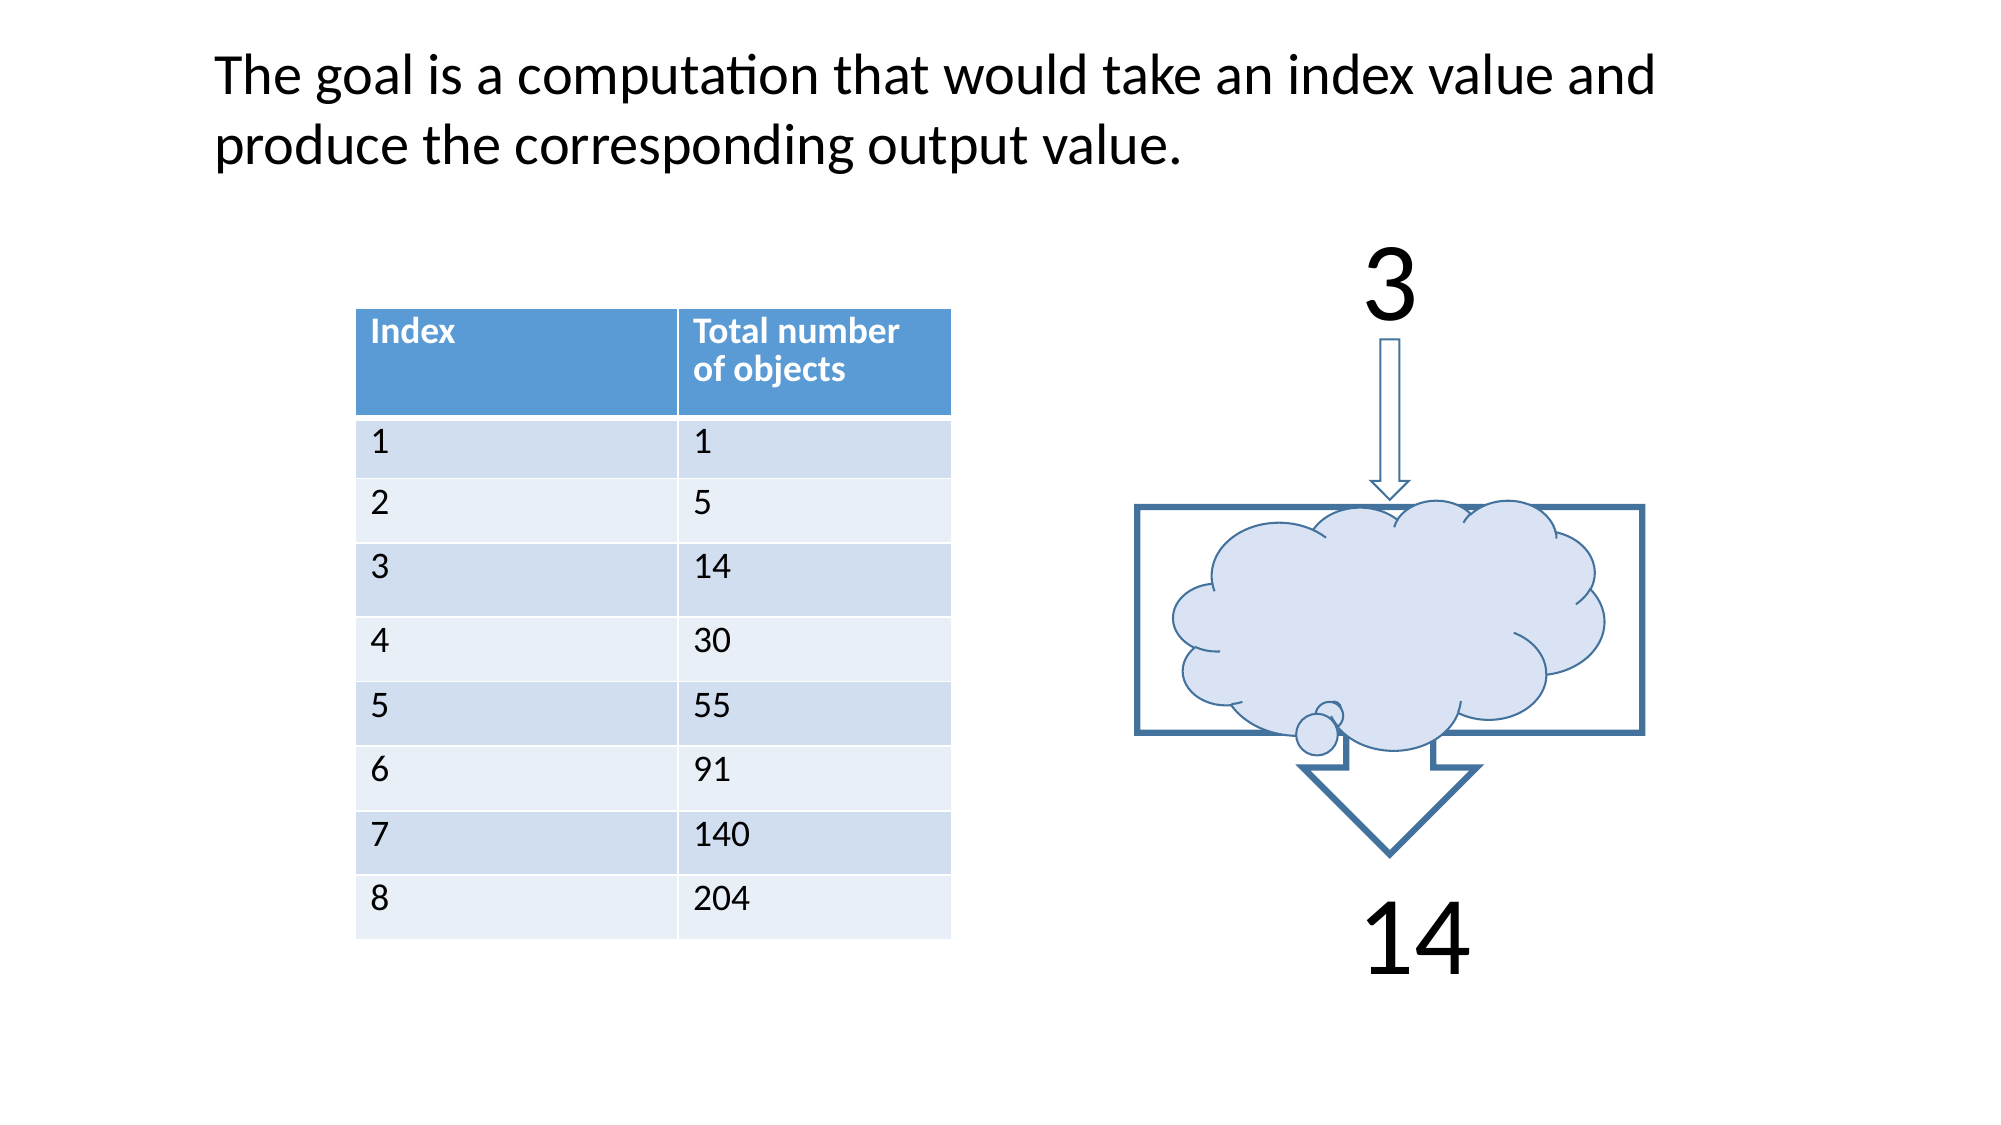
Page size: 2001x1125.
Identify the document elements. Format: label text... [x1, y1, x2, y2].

table_cell 30 [679, 618, 951, 681]
text_box [1171, 499, 1606, 757]
table_cell 55 [679, 682, 951, 745]
table_cell 5 [679, 479, 951, 542]
table_header Total number of objects [679, 309, 951, 415]
text_box The goal is a computation that would take an index value and produce the corresponding output value. [199, 28, 1800, 184]
table_cell 4 [356, 618, 677, 681]
text_box [1300, 737, 1480, 854]
table_cell 6 [356, 747, 677, 810]
table_cell 140 [679, 812, 951, 874]
text_box [1368, 351, 1412, 502]
text_box [1136, 505, 1410, 734]
table_cell 91 [679, 747, 951, 810]
table_cell 1 [679, 421, 951, 478]
text_box 14 [1342, 854, 1533, 1005]
table_cell 8 [356, 876, 677, 939]
table_cell 7 [356, 812, 677, 874]
text_box 3 [1347, 201, 1433, 351]
table_header Index [356, 309, 677, 415]
table_cell 14 [679, 544, 951, 616]
table_cell 5 [356, 682, 677, 745]
table_cell 204 [679, 876, 951, 939]
table_cell 2 [356, 479, 677, 542]
text_box [1446, 505, 1644, 734]
table_cell 3 [356, 544, 677, 616]
table_cell 1 [356, 421, 677, 478]
